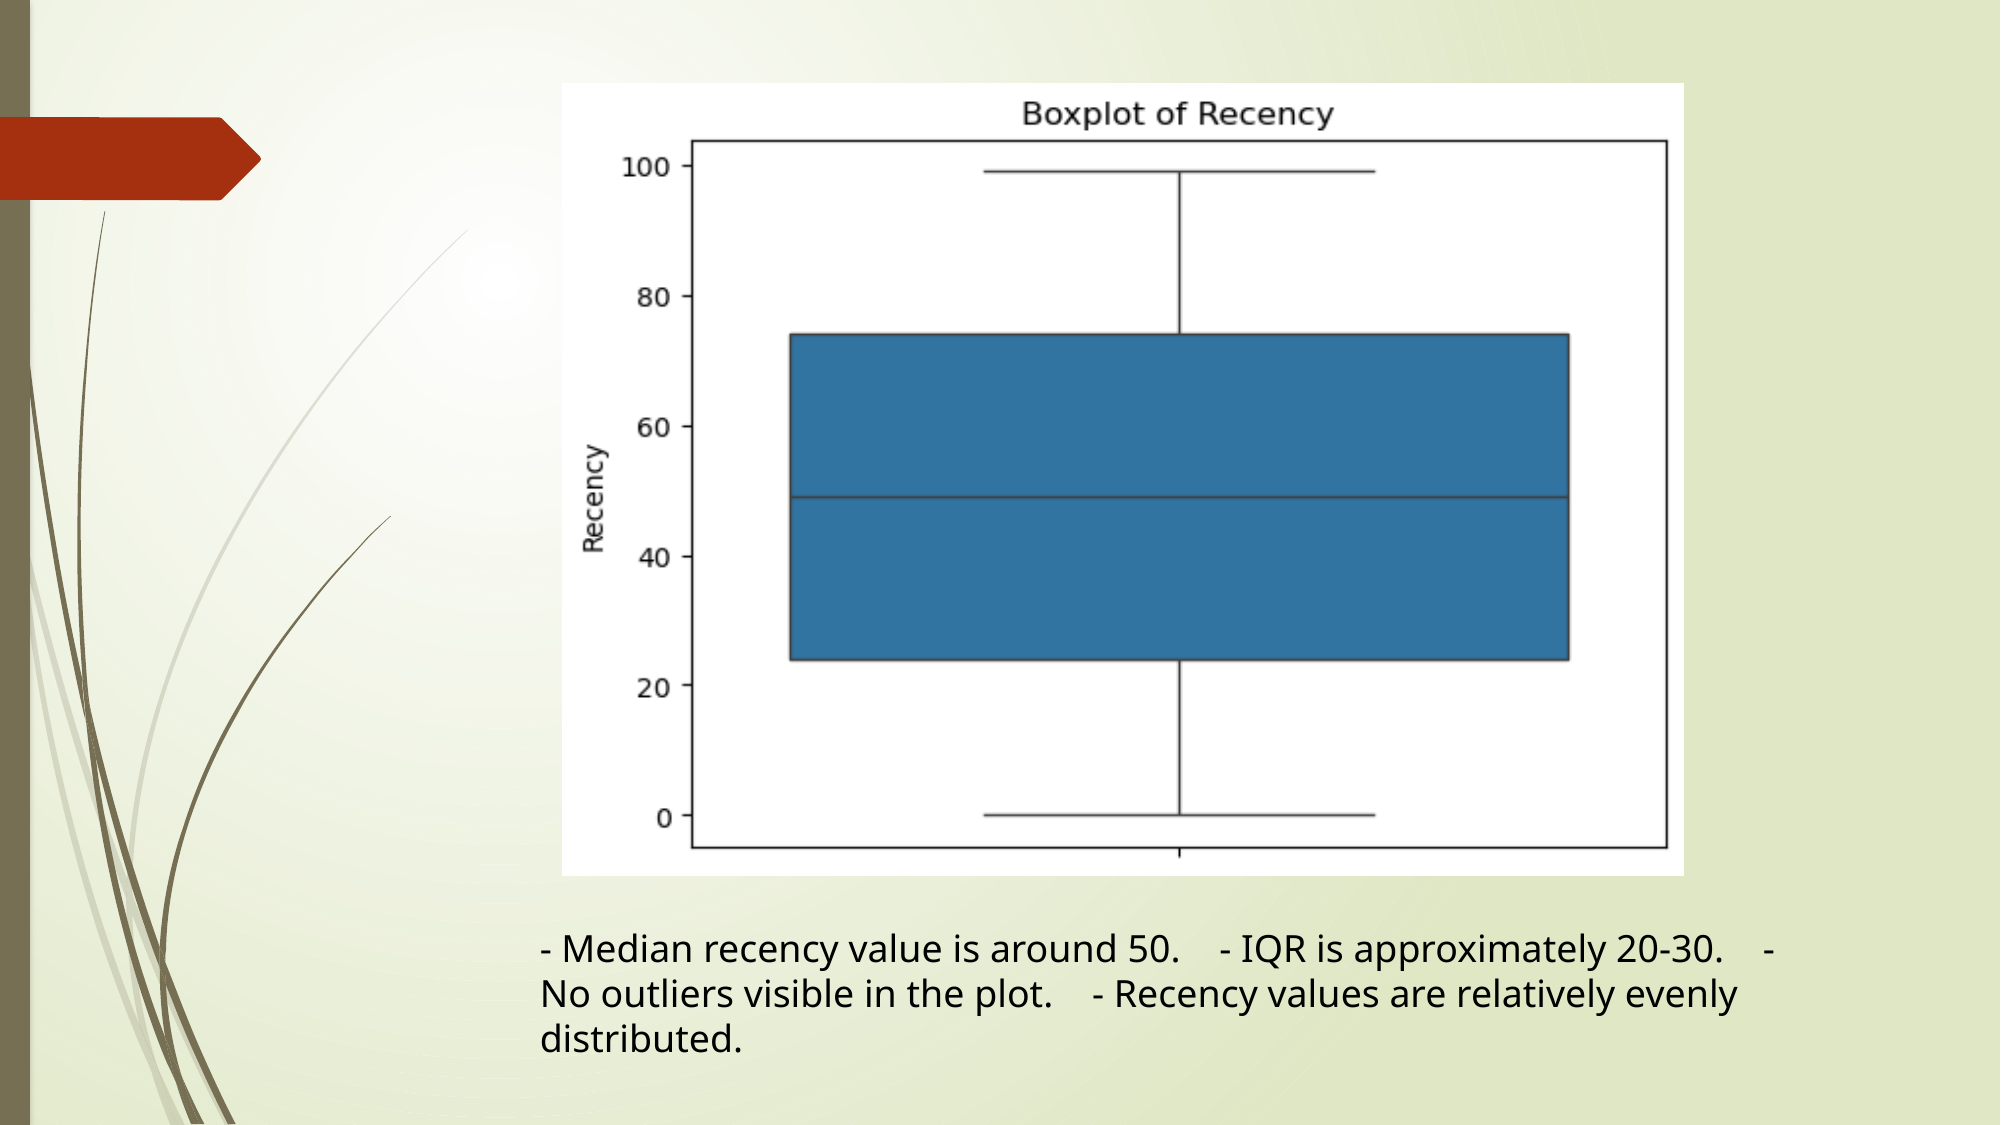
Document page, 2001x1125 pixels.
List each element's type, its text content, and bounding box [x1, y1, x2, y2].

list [562, 83, 1685, 876]
text_box - Median recency value is around 50. - IQR is approximately 20-30. - No outliers visible in the plot. - Recency values are relatively evenly distributed. [524, 917, 1829, 1068]
